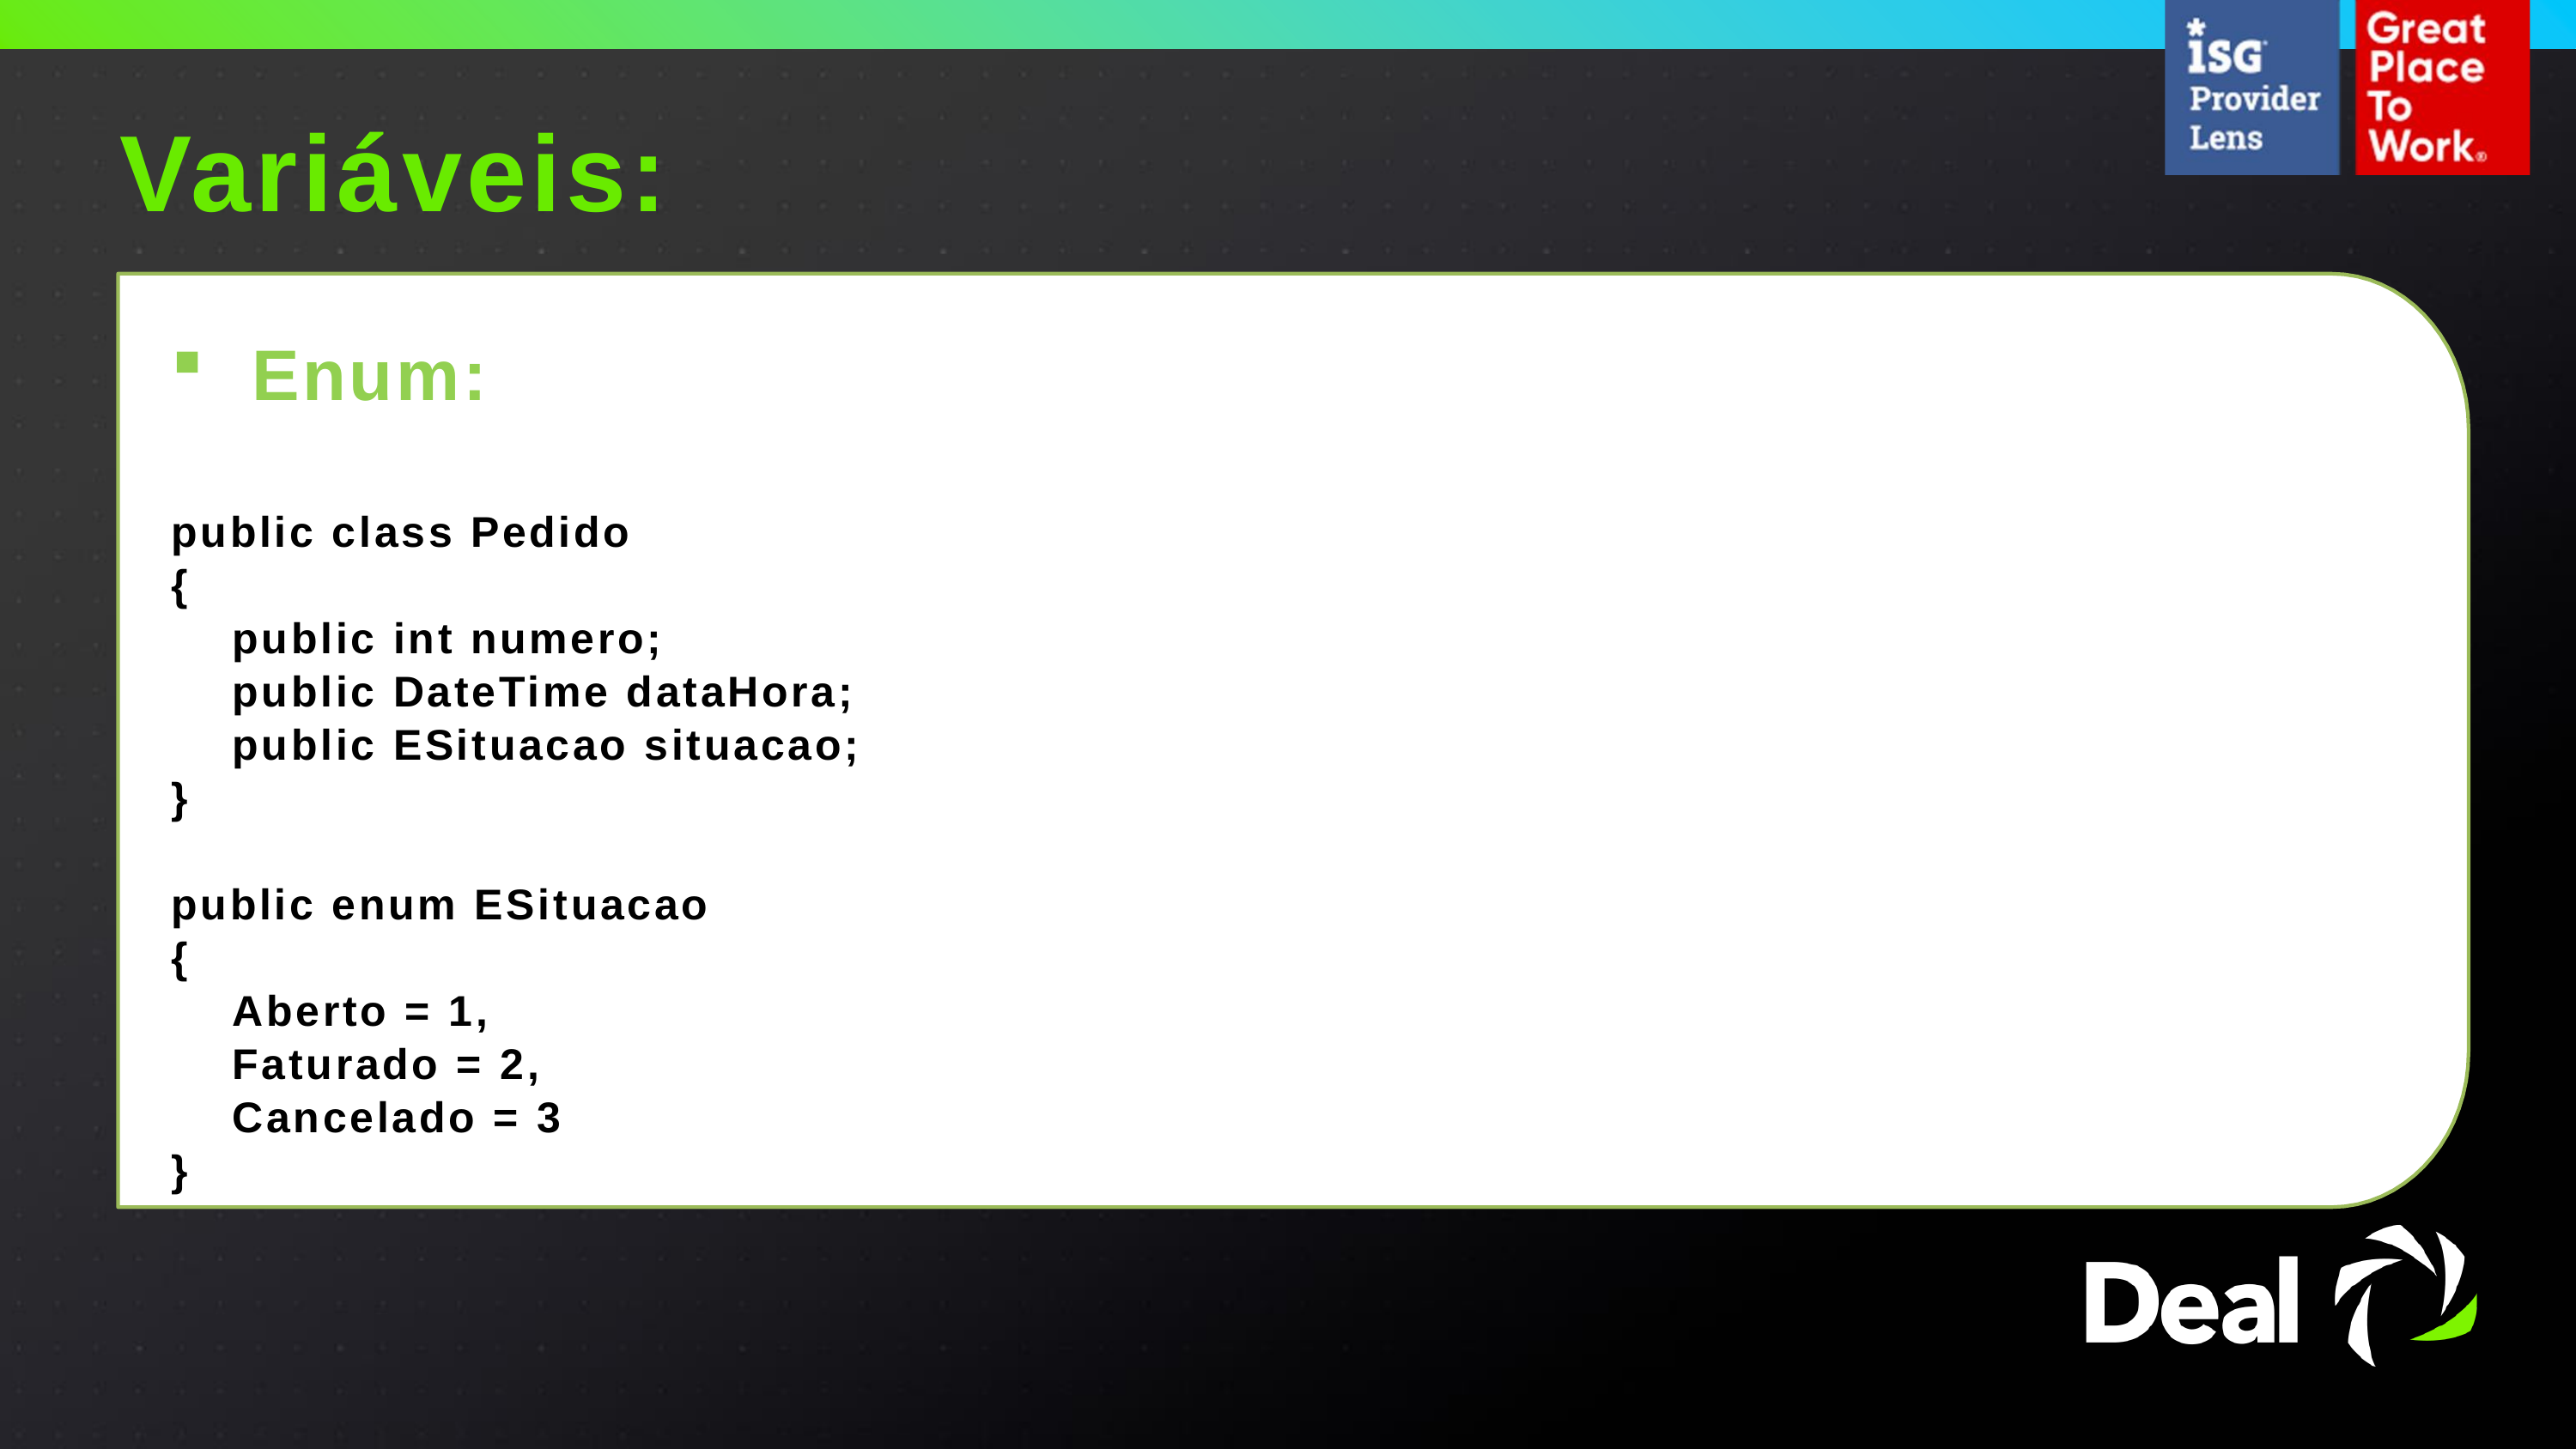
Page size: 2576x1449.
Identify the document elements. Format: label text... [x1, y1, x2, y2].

text_box [116, 271, 2471, 1210]
text_box Variáveis: [118, 101, 2050, 233]
picture [0, 0, 2576, 1449]
text_box Enum: public class Pedido { public int numero; public DateTime dataHora; public ESituacao situacao; } public enum ESituacao { Aberto = 1, Faturado = 2, Cancelado = 3 } [169, 327, 2361, 1195]
